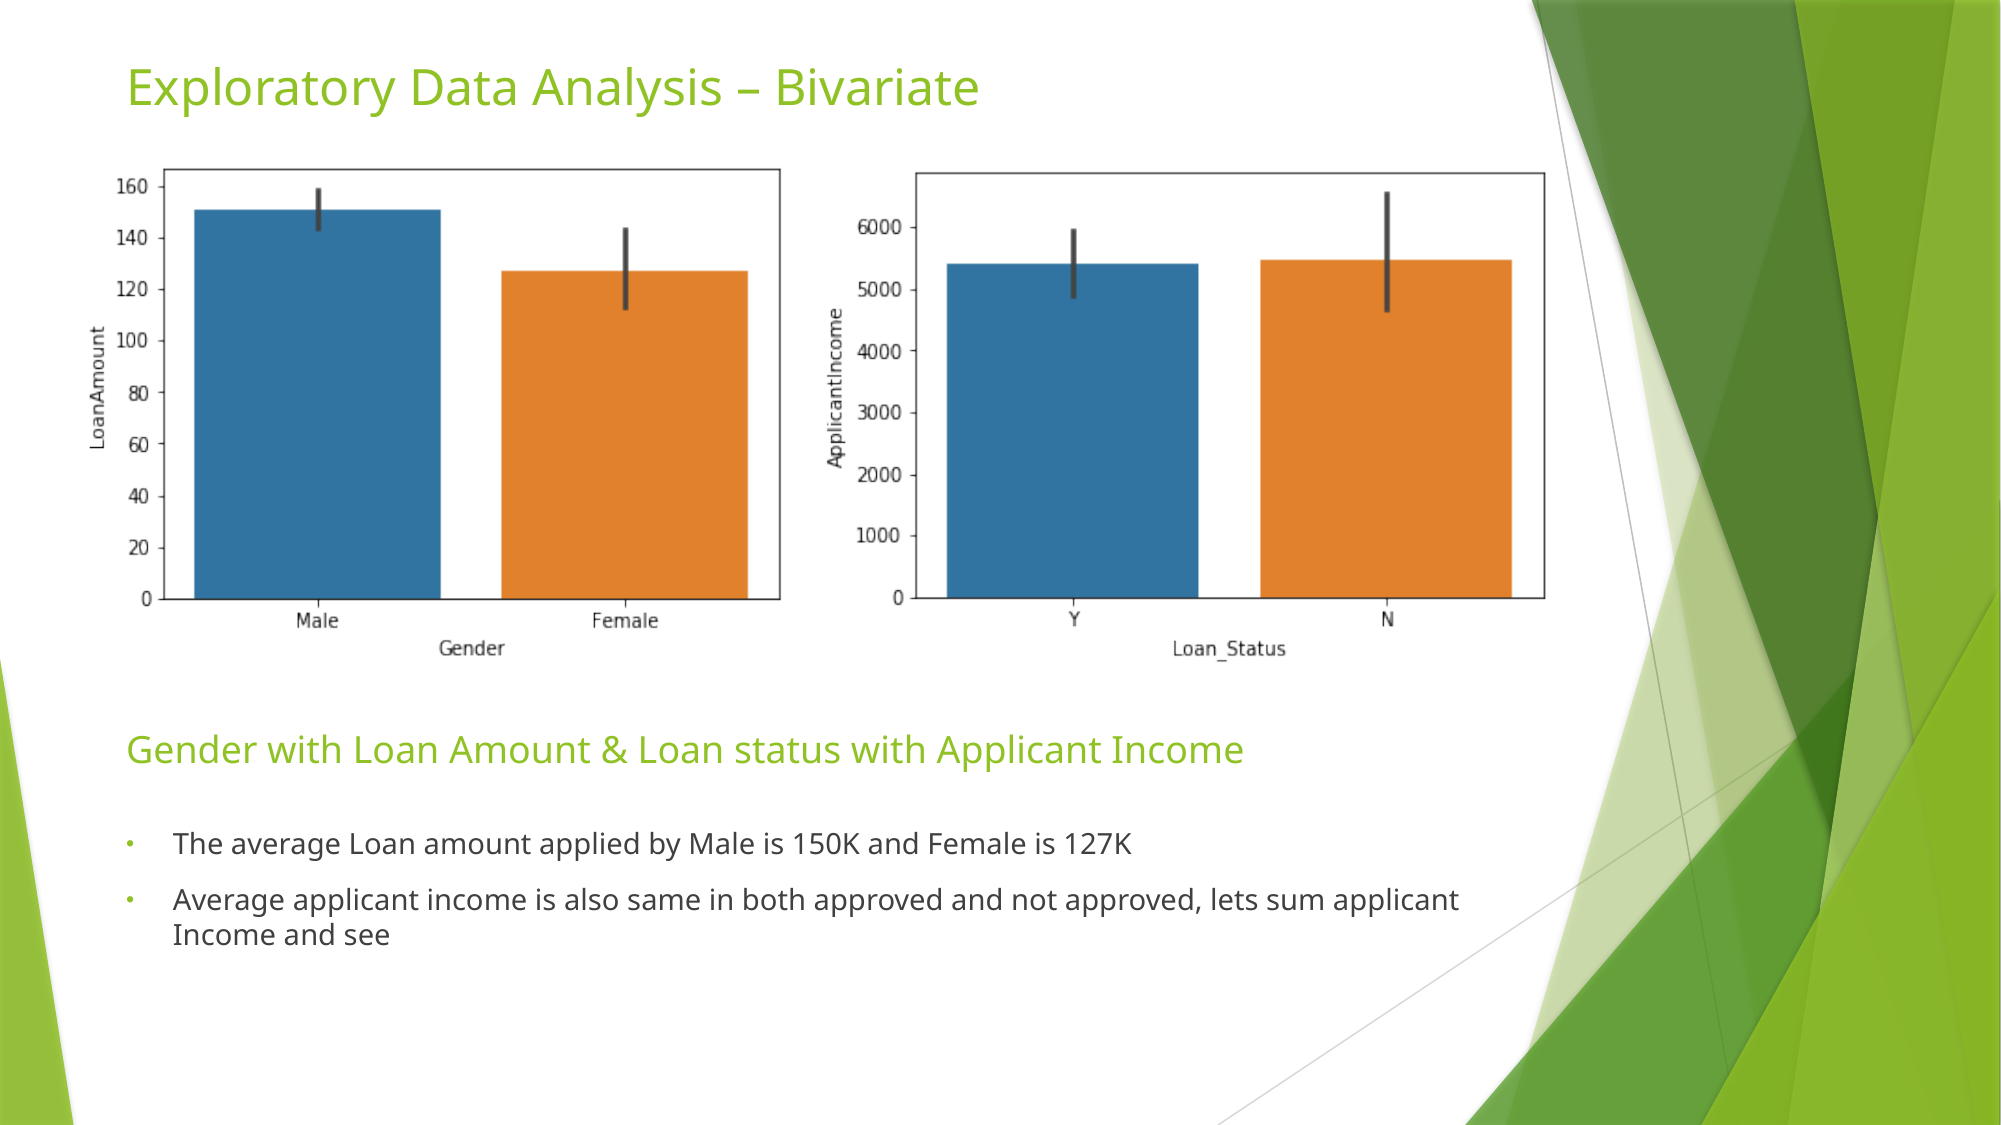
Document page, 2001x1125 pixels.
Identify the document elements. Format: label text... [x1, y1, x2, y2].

picture [815, 152, 1563, 674]
picture [76, 149, 799, 674]
list The average Loan amount applied by Male is 150K and Female is 127K Average applicant income is also same in both approved and not approved, lets sum applicant Income and see [111, 818, 1586, 1095]
text_box [111, 0, 1551, 111]
text_box Exploratory Data Analysis – Bivariate [111, 30, 1522, 124]
title Gender with Loan Amount & Loan status with Applicant Income [111, 685, 1522, 779]
